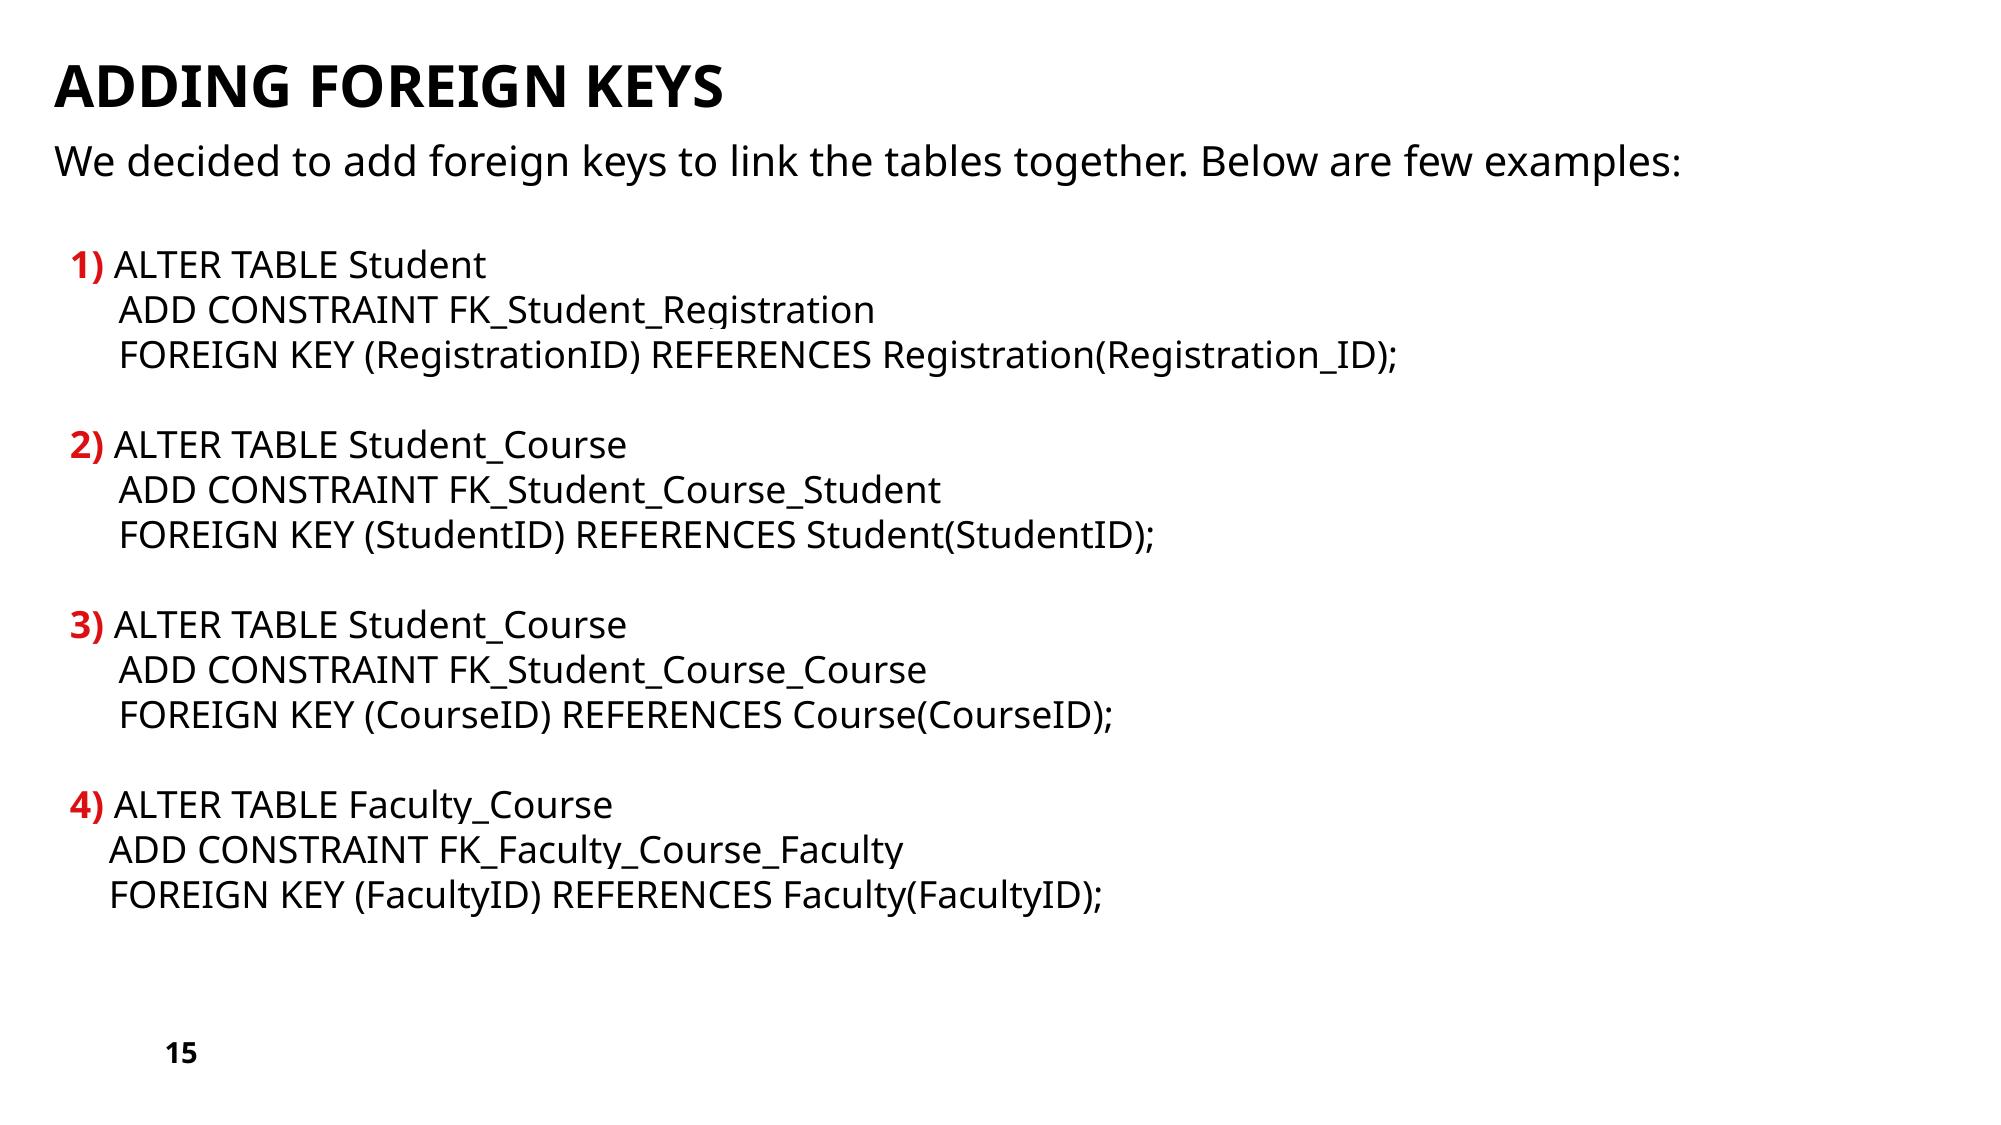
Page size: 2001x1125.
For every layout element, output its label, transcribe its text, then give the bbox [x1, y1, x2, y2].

text_box 1) ALTER TABLE Student ADD CONSTRAINT FK_Student_Registration FOREIGN KEY (RegistrationID) REFERENCES Registration(Registration_ID); 2) ALTER TABLE Student_Course ADD CONSTRAINT FK_Student_Course_Student FOREIGN KEY (StudentID) REFERENCES Student(StudentID); 3) ALTER TABLE Student_Course ADD CONSTRAINT FK_Student_Course_Course FOREIGN KEY (CourseID) REFERENCES Course(CourseID); 4) ALTER TABLE Faculty_Course ADD CONSTRAINT FK_Faculty_Course_Faculty FOREIGN KEY (FacultyID) REFERENCES Faculty(FacultyID); [55, 234, 1909, 1029]
slide_number 15 [149, 1029, 588, 1085]
text_box We decided to add foreign keys to link the tables together. Below are few examples: [39, 127, 1779, 193]
title Adding foreign keys [39, 40, 1747, 127]
